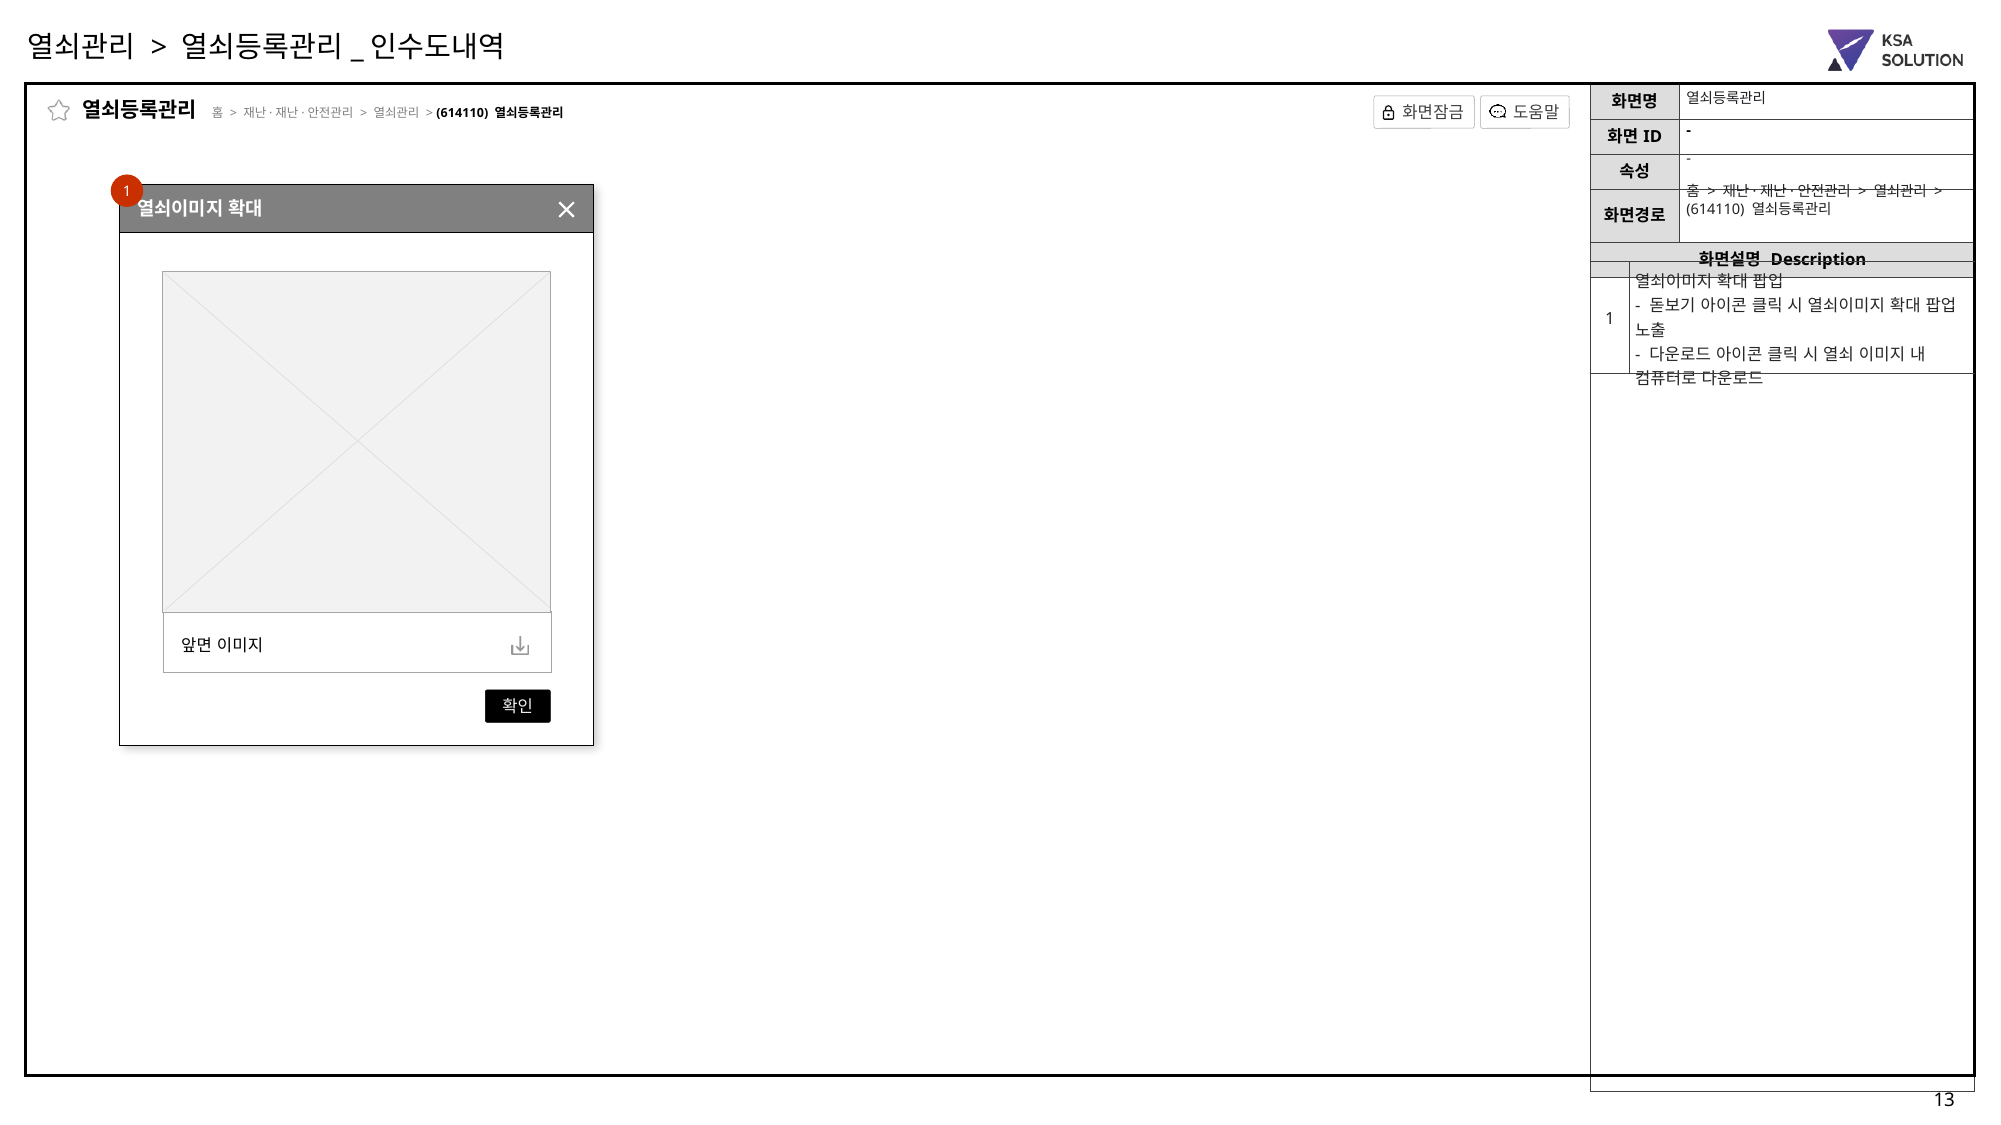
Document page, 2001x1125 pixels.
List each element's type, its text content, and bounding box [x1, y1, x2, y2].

text_box - [1680, 142, 1976, 174]
table_header 열쇠이미지 확대 팝업 - 돋보기 아이콘 클릭 시 열쇠이미지 확대 팝업 노출 - 다운로드 아이콘 클릭 시 열쇠 이미지 내 컴퓨터로 다운로드 [1630, 262, 1975, 373]
picture [510, 636, 529, 655]
text_box 1 [109, 173, 143, 206]
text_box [162, 270, 552, 673]
picture [1824, 25, 1966, 73]
text_box 열쇠등록관리 [1680, 81, 1976, 115]
text_box 열쇠관리 > 열쇠등록관리_인수도내역 [12, 20, 521, 71]
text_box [119, 184, 594, 746]
table_header 1 [1591, 262, 1629, 373]
text_box 홈 > 재난·재난·안전관리 > 열쇠관리 > (614110) 열쇠등록관리 [196, 93, 1066, 131]
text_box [47, 88, 217, 130]
text_box 홈 > 재난·재난·안전관리 > 열쇠관리 > (614110) 열쇠등록관리 [1680, 174, 1976, 225]
picture [1489, 104, 1506, 118]
text_box - [1680, 115, 1976, 142]
